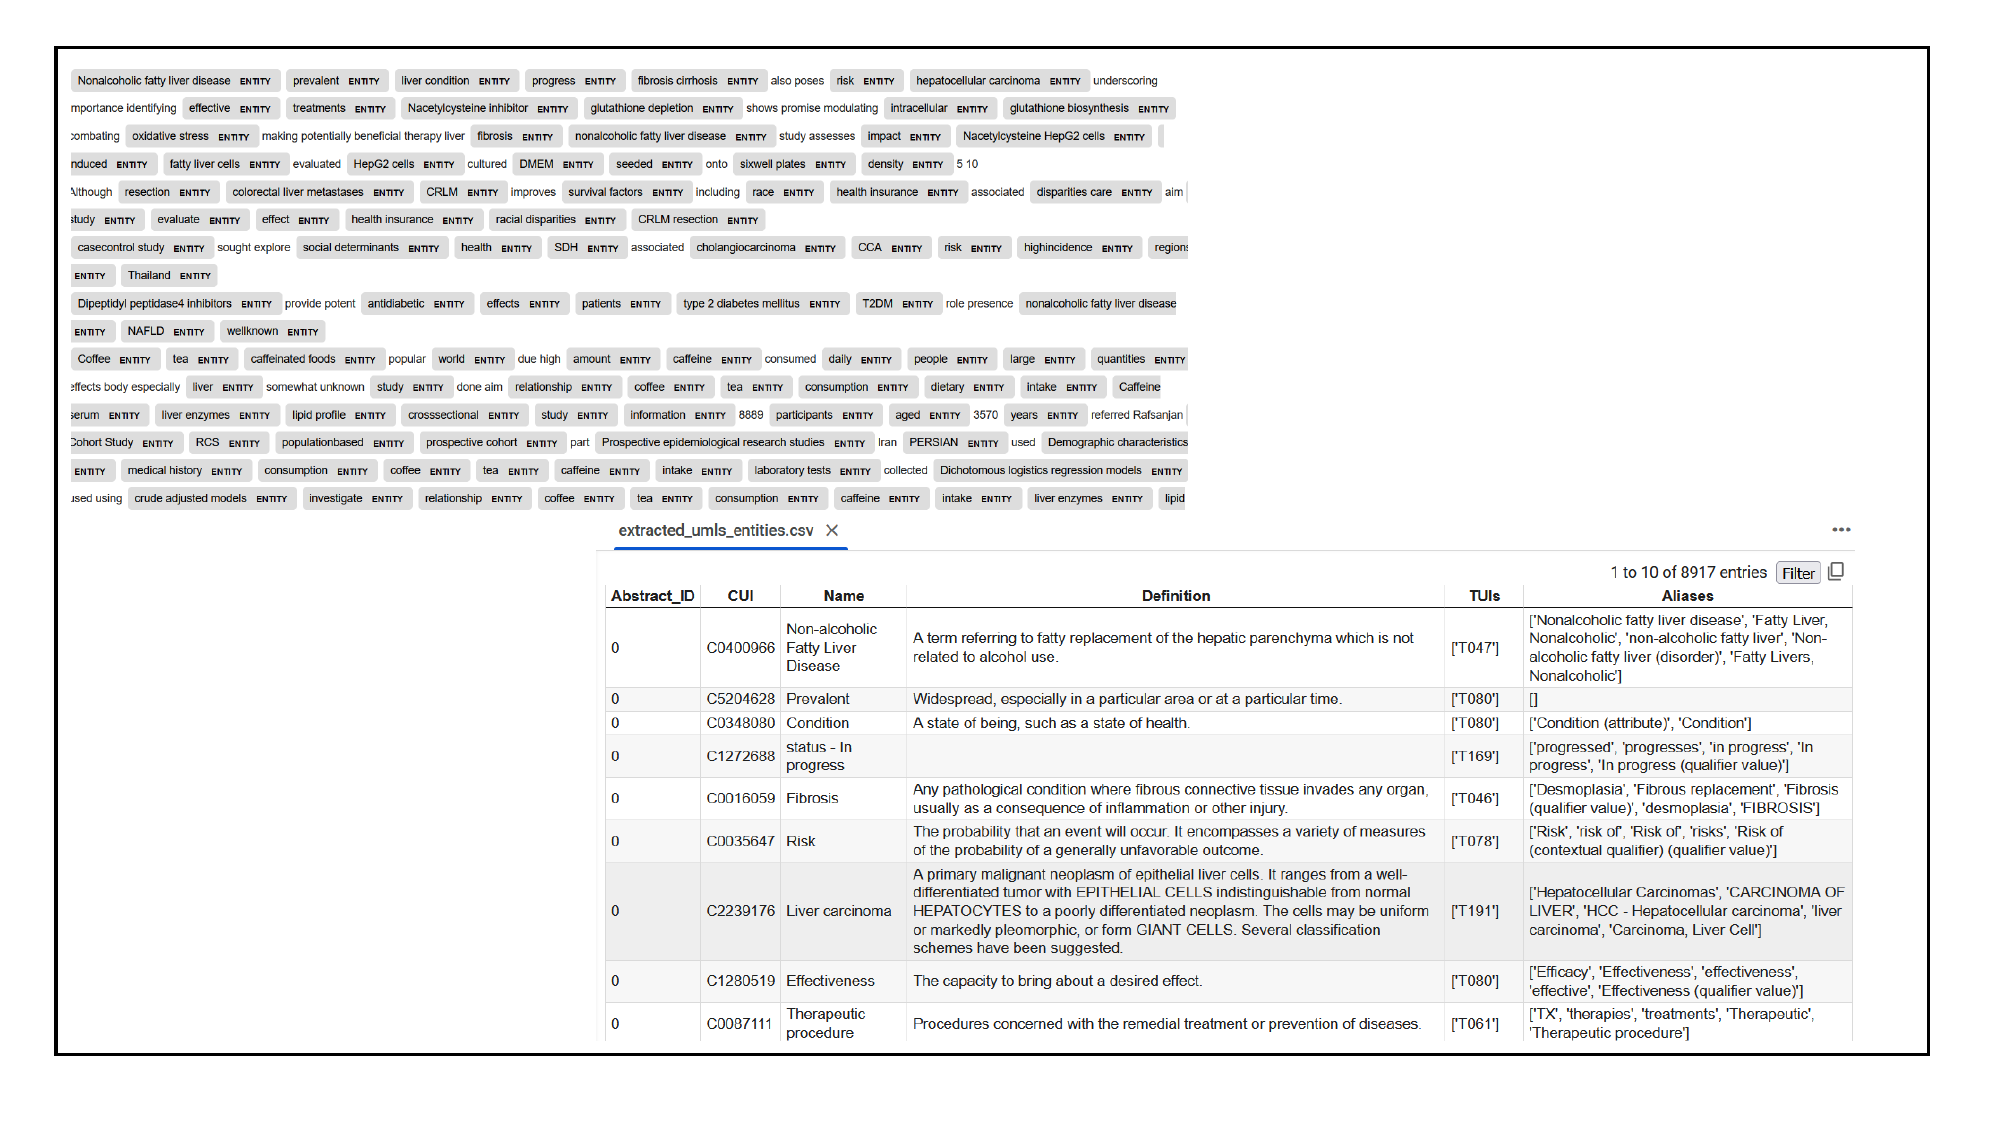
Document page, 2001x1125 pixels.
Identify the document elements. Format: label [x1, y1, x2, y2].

picture [70, 66, 1189, 512]
list [590, 512, 1856, 1042]
text_box [54, 46, 1930, 1056]
